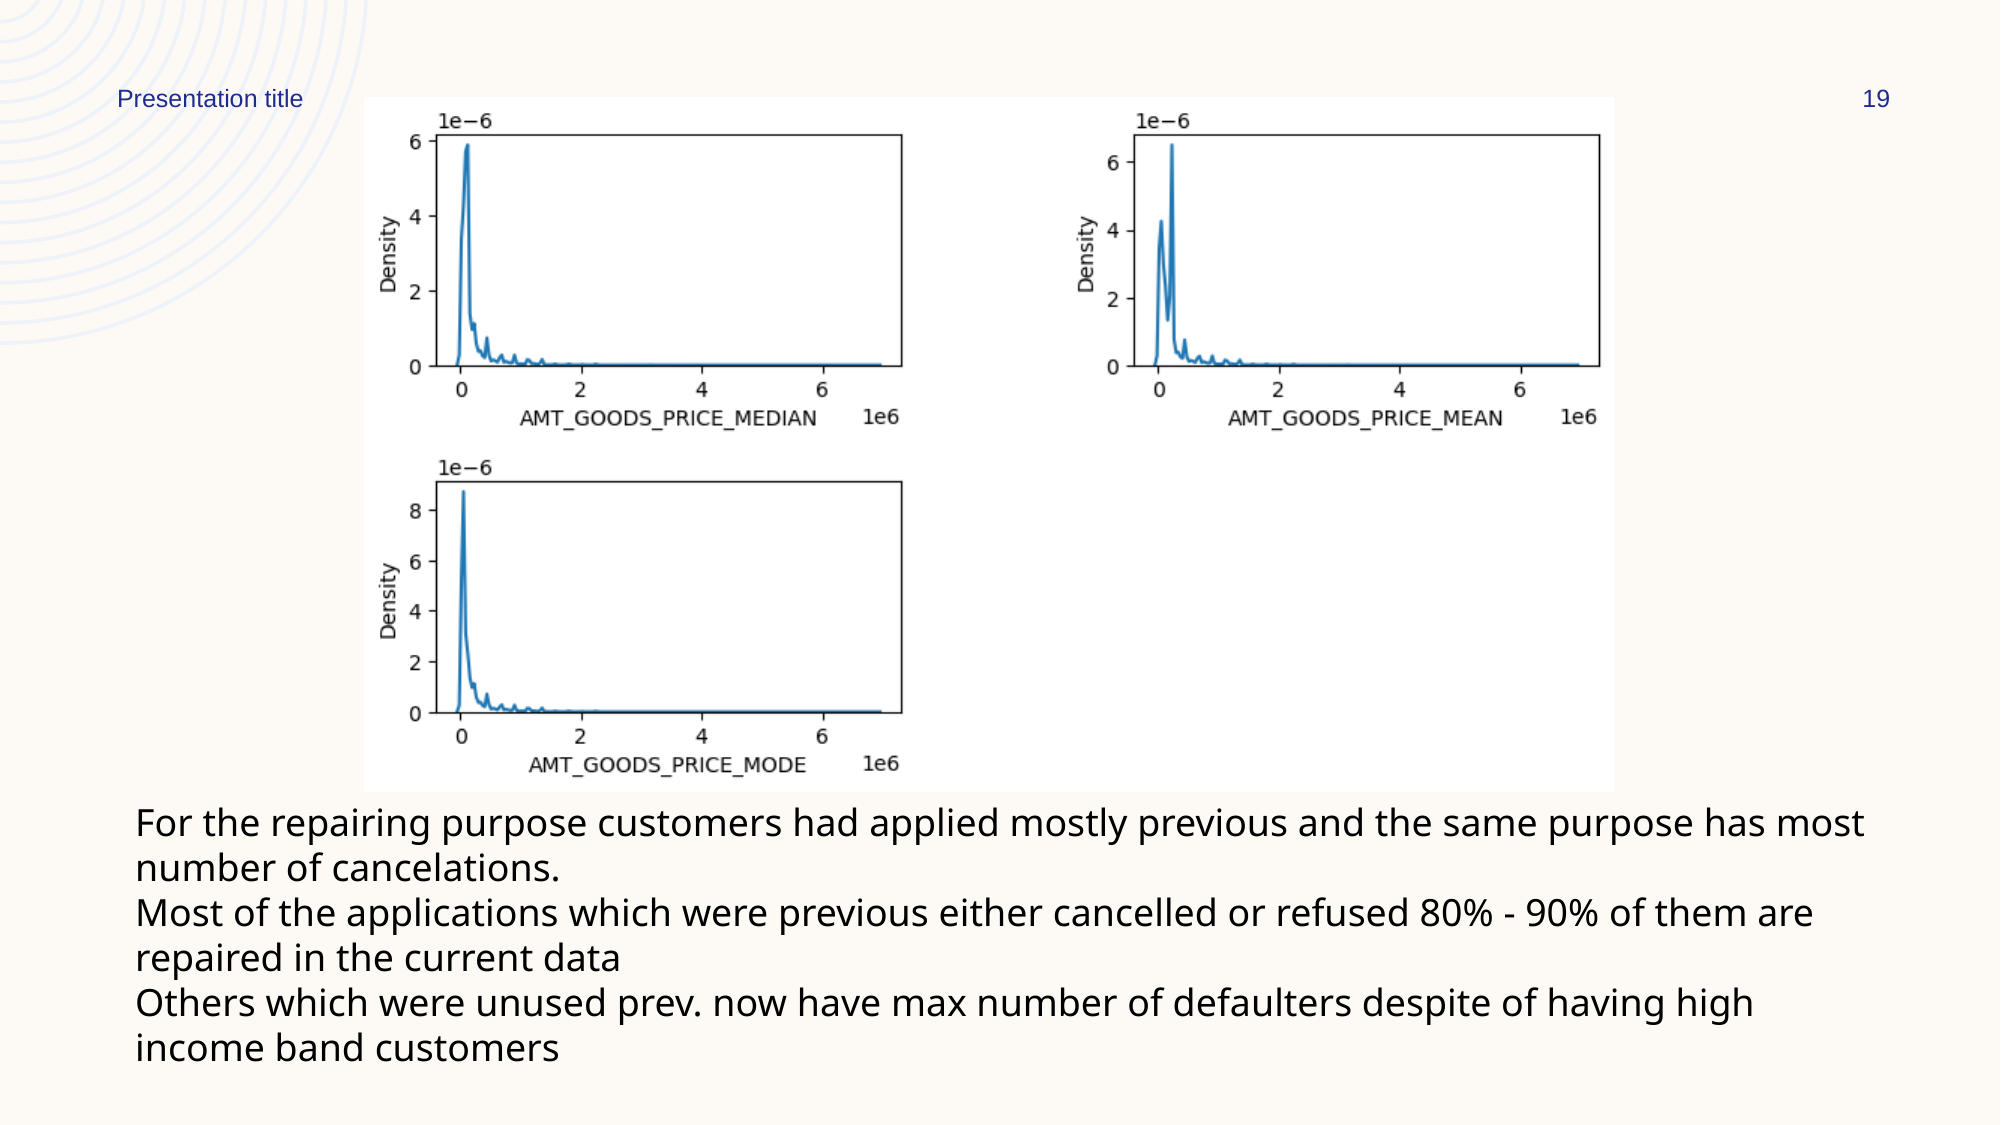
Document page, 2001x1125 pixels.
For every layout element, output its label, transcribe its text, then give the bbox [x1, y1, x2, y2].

footer Presentation title [101, 75, 627, 120]
slide_number 19 [1795, 75, 1958, 120]
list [364, 97, 1614, 792]
text_box For the repairing purpose customers had applied mostly previous and the same purpose has most number of cancelations. Most of the applications which were previous either cancelled or refused 80% - 90% of them are repaired in the current data Others which were unused prev. now have max number of defaulters despite of having high income band customers [120, 791, 1905, 1077]
